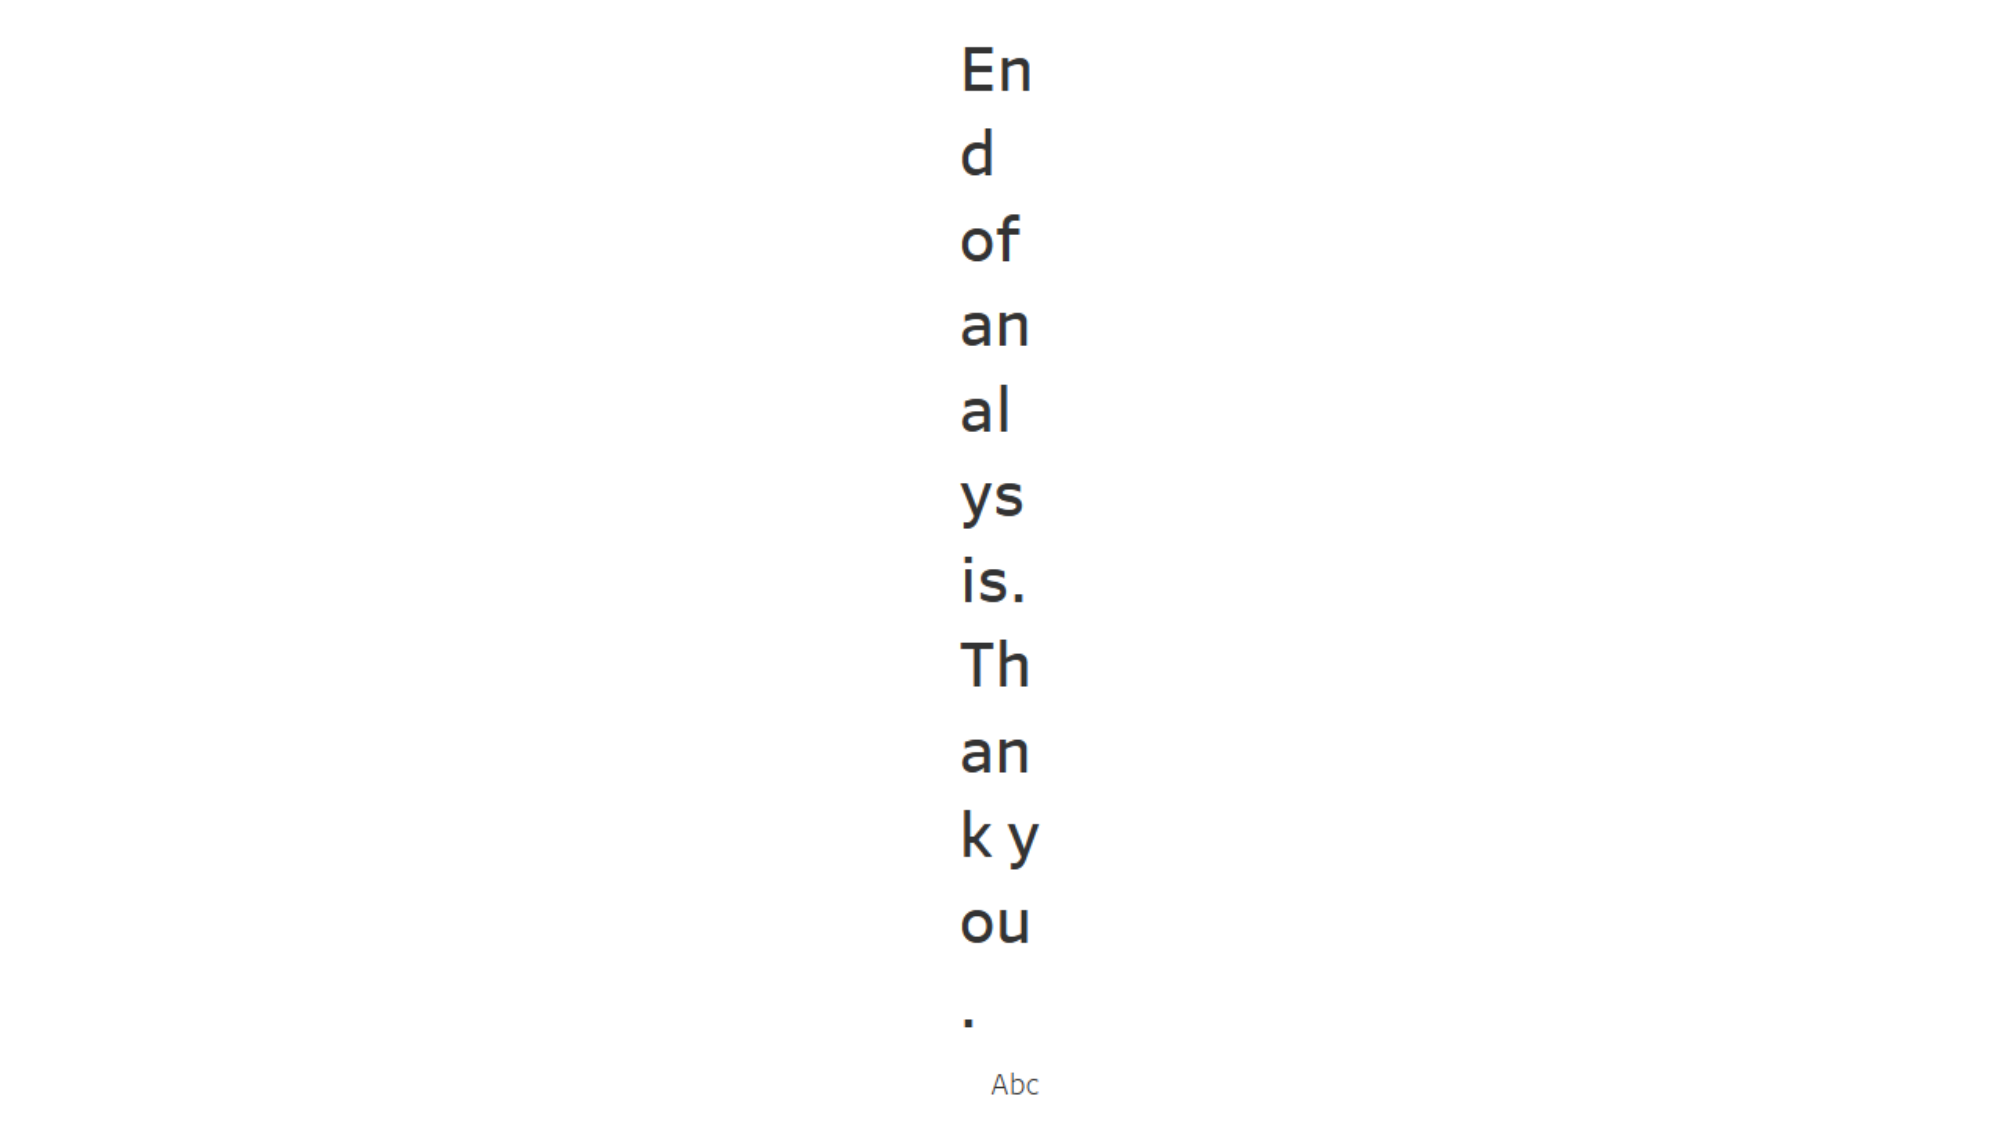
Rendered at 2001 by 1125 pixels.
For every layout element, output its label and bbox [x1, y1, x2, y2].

picture [953, 13, 1047, 1112]
